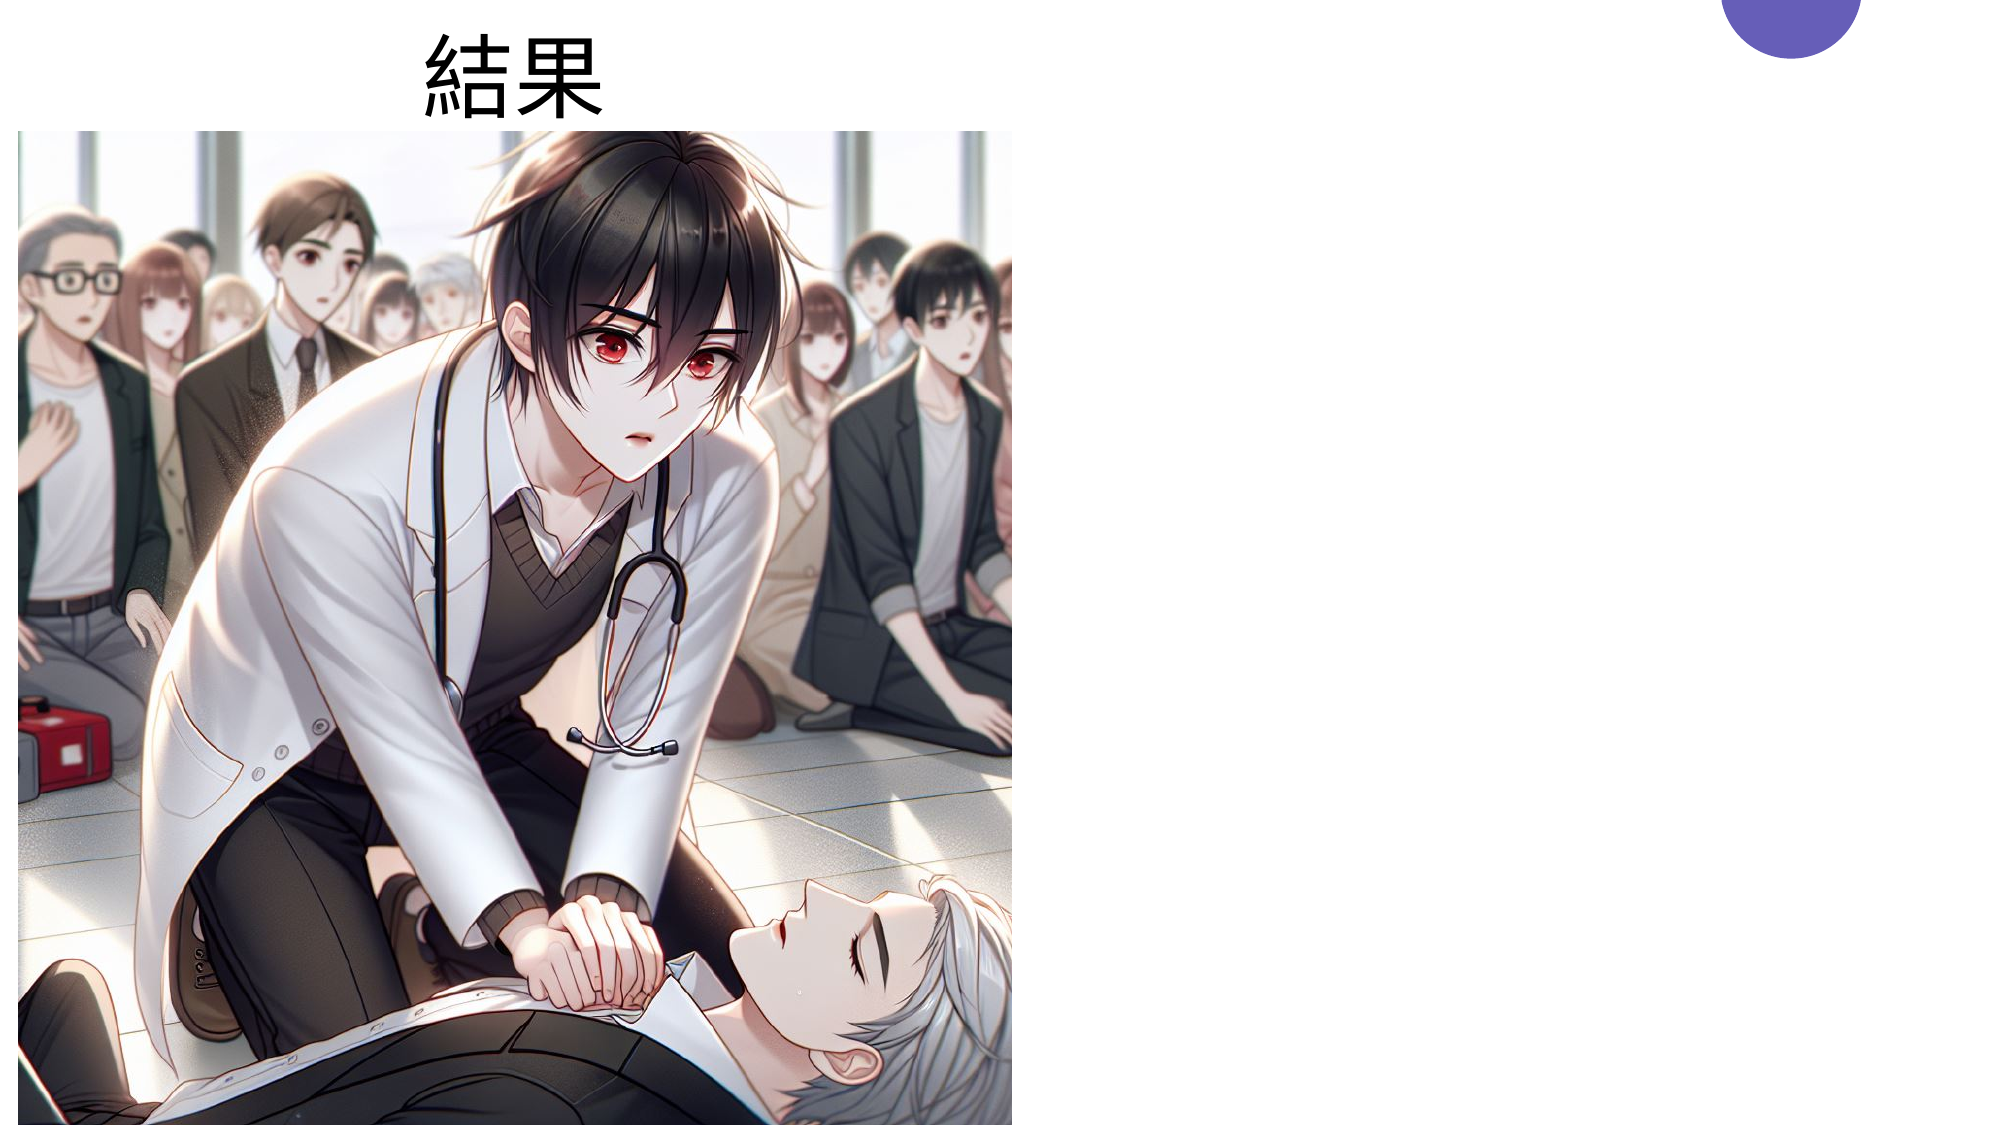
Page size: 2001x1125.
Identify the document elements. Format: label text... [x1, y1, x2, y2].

title 結果 [0, 0, 1030, 164]
picture [17, 131, 1012, 1125]
